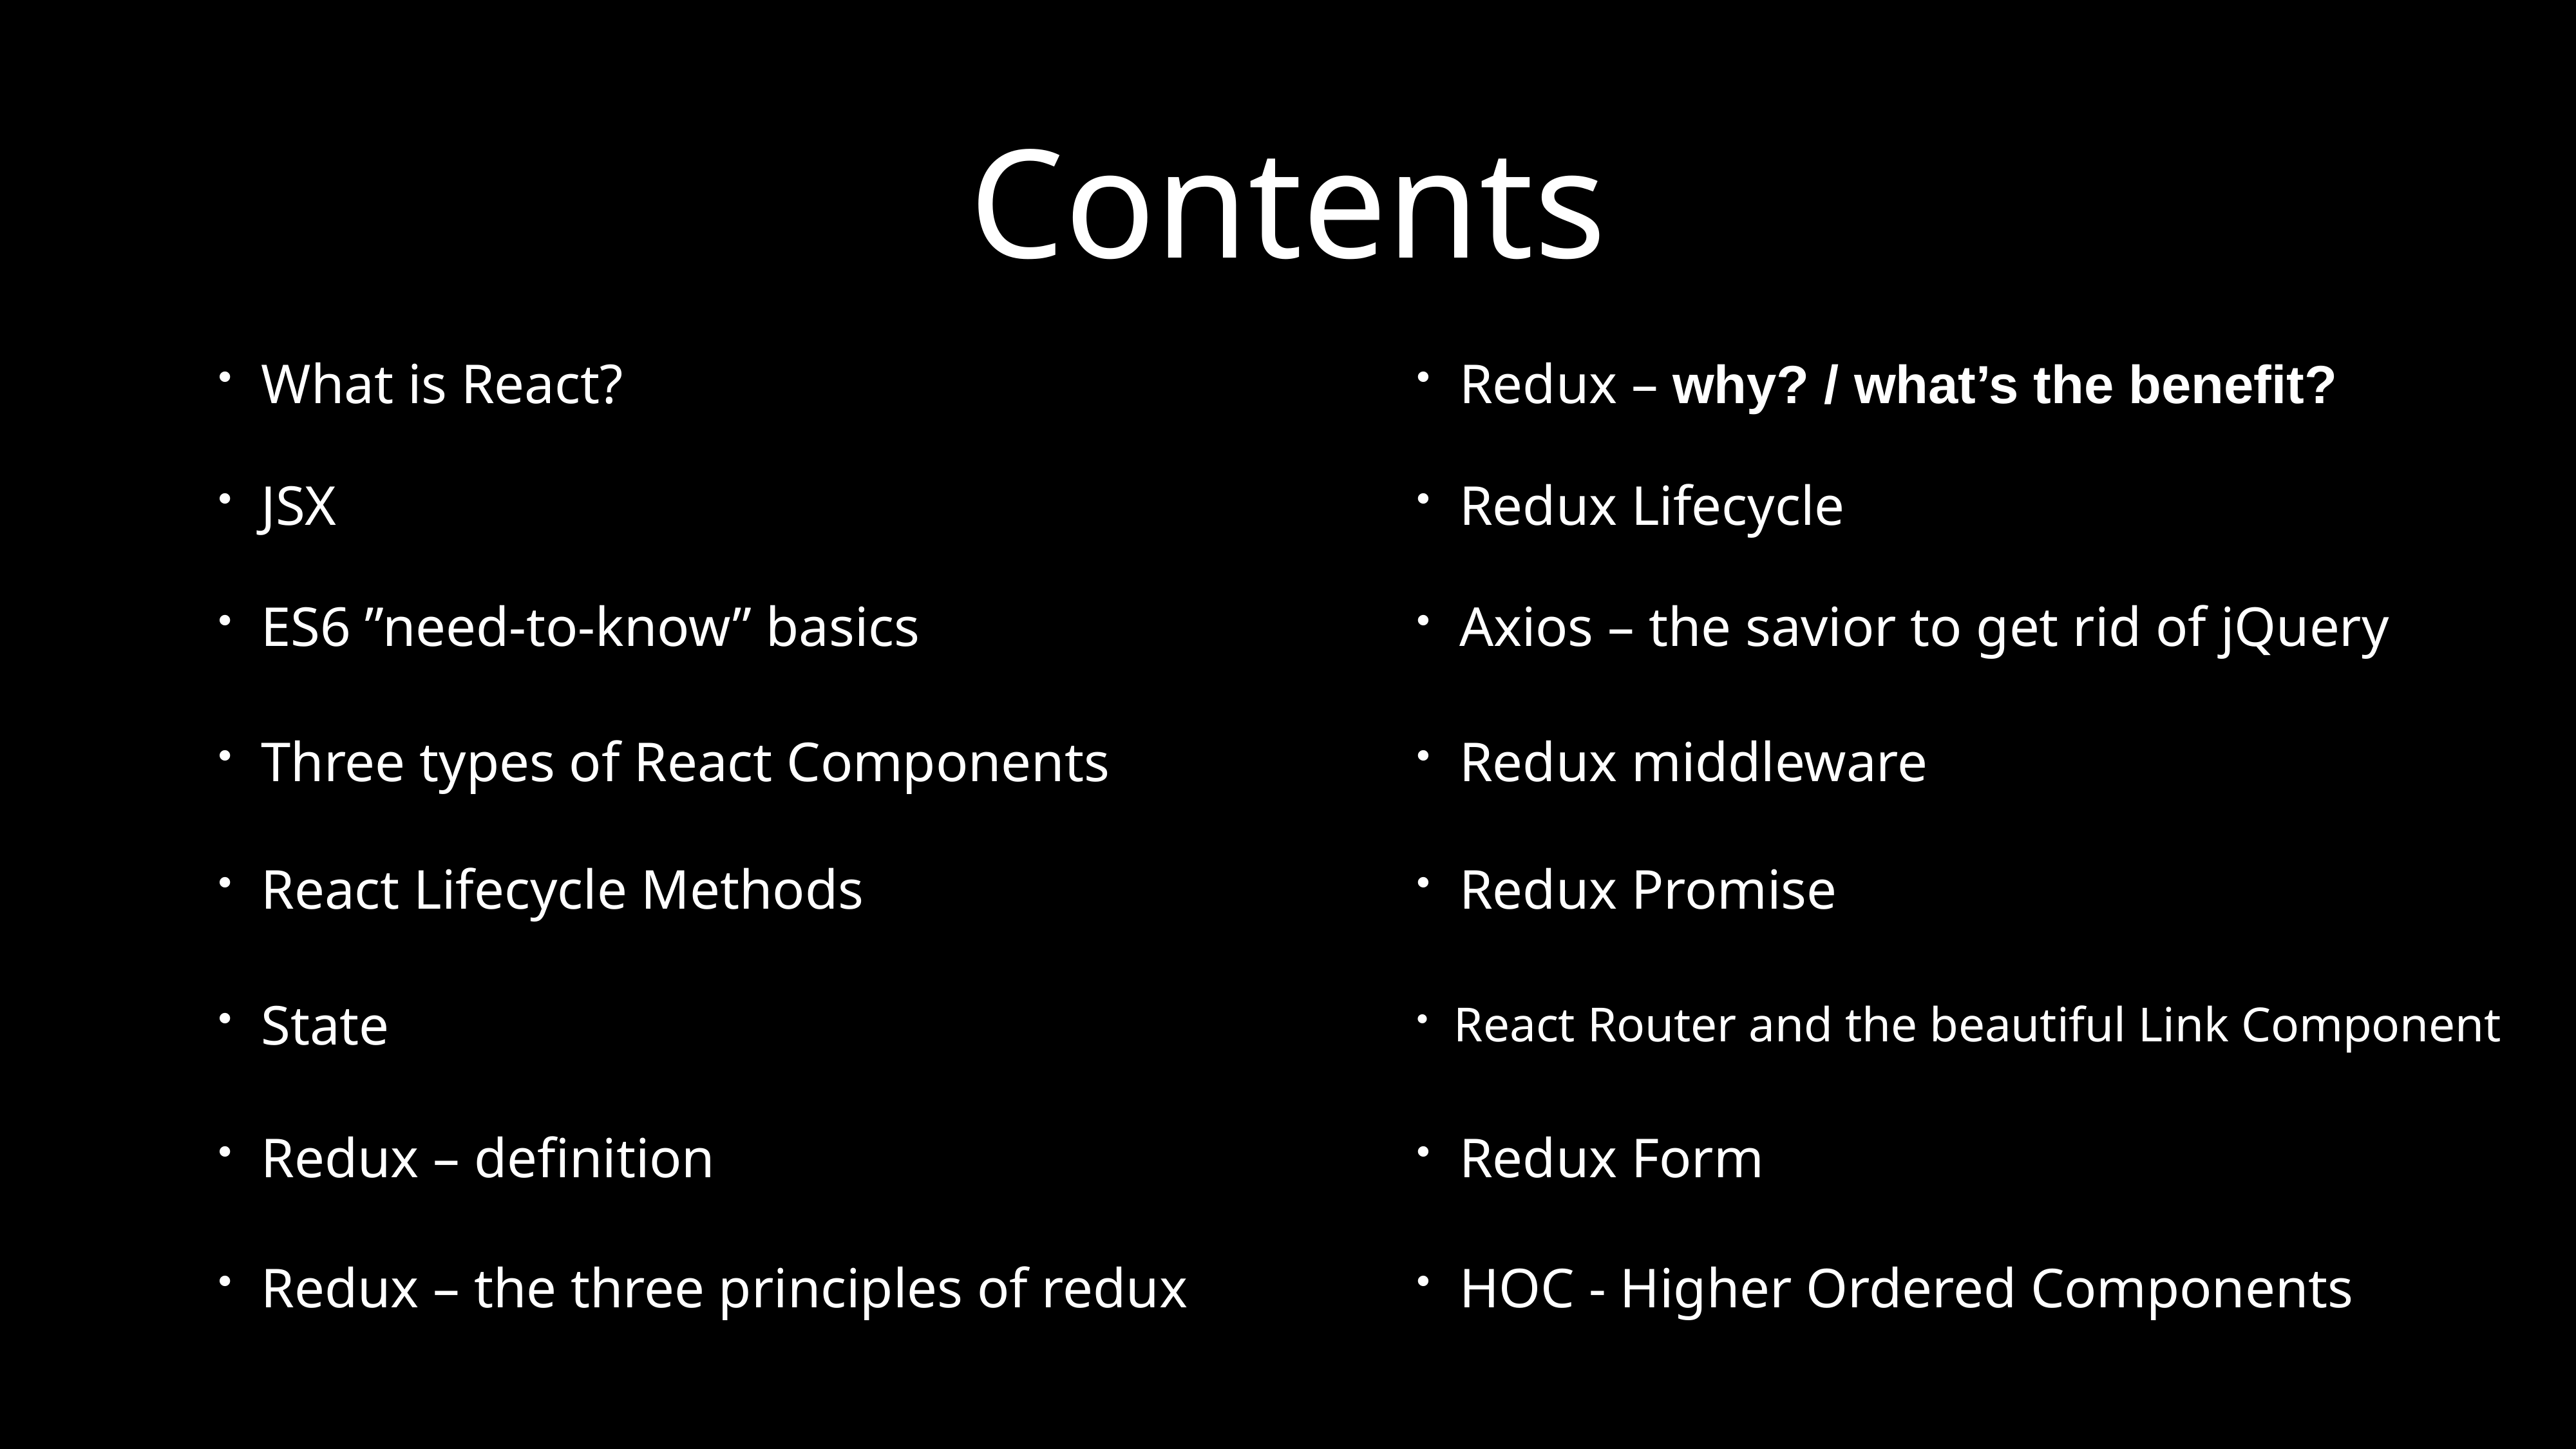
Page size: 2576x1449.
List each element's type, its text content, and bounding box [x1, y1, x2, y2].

text_box Redux Form [1408, 1095, 2434, 1217]
text_box Redux middleware [1408, 699, 2434, 822]
text_box React Lifecycle Methods [211, 826, 1236, 949]
text_box Redux – why? / what’s the benefit? [1408, 321, 2434, 442]
text_box Redux Lifecycle [1408, 442, 2434, 565]
text_box Redux Promise [1408, 826, 2434, 949]
text_box Redux – definition [211, 1095, 1236, 1217]
title Contents [463, 37, 2113, 359]
text_box State [211, 962, 1236, 1084]
text_box JSX [211, 442, 1236, 565]
text_box ES6 ”need-to-know” basics [211, 565, 1236, 687]
text_box React Router and the beautiful Link Component [1408, 962, 2536, 1084]
text_box Axios – the savior to get rid of jQuery [1408, 565, 2434, 687]
text_box HOC - Higher Ordered Components [1408, 1225, 2434, 1347]
text_box Three types of React Components [211, 699, 1236, 822]
text_box Redux – the three principles of redux [211, 1225, 1236, 1347]
list What is React? [210, 320, 1236, 443]
